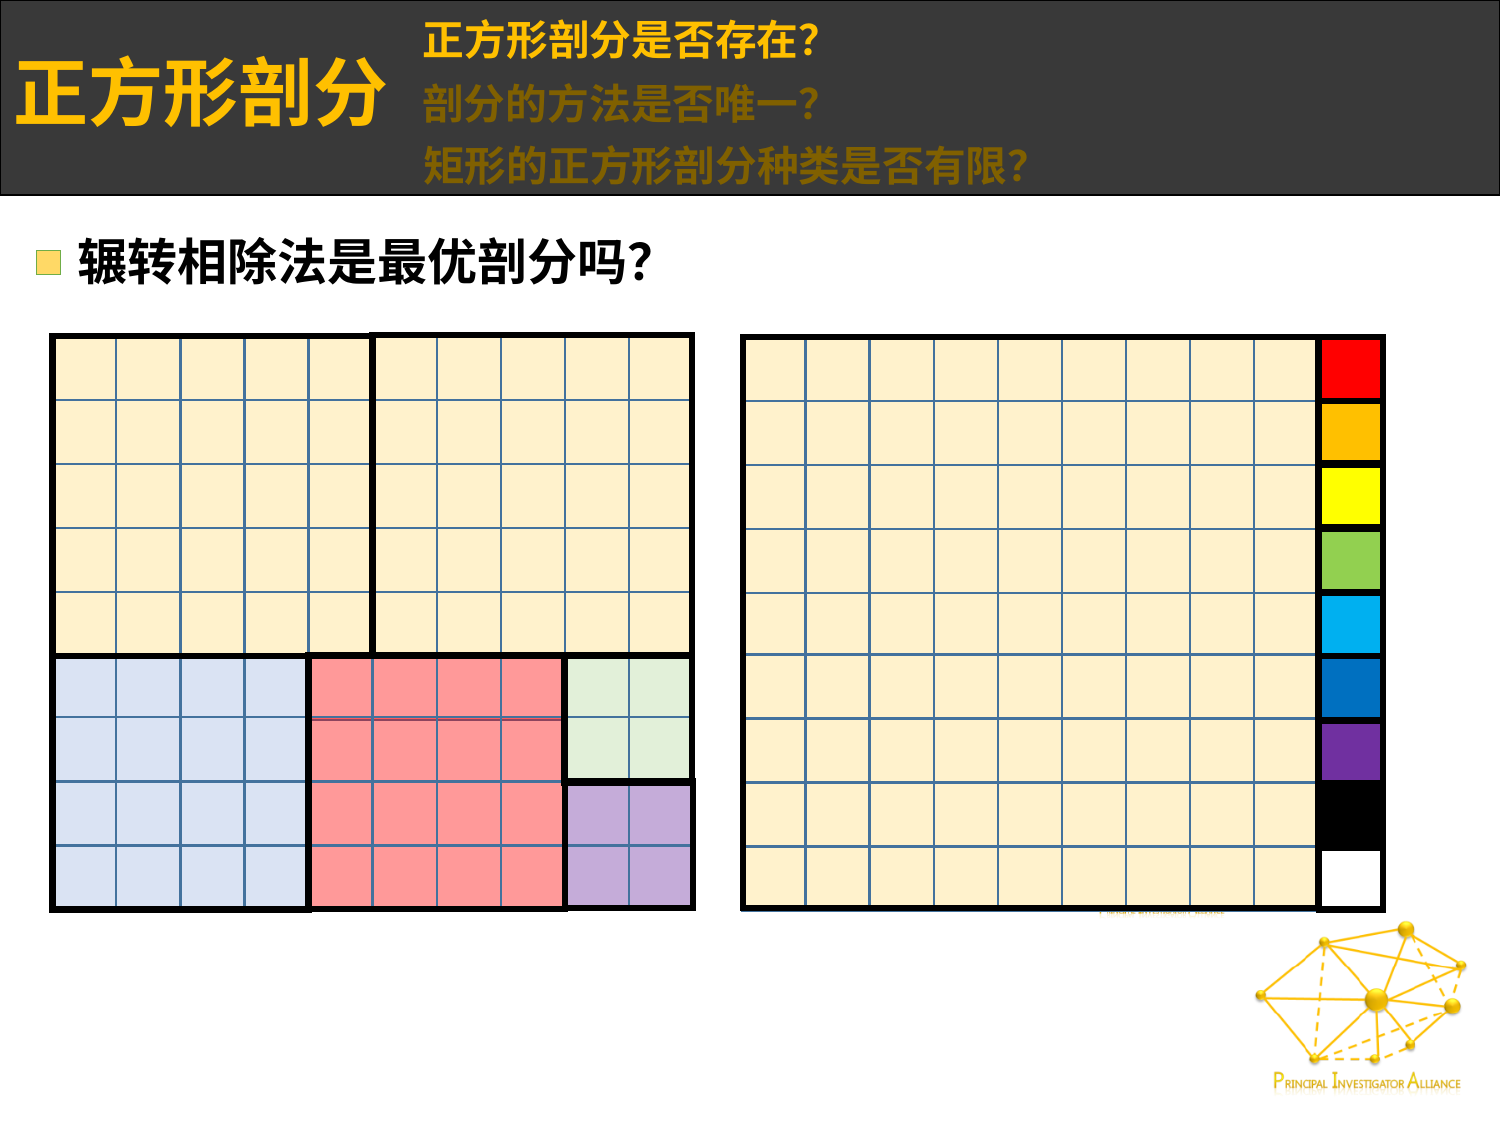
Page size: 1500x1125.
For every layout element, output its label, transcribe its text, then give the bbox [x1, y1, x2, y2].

text_box 辗转相除法是最优剖分吗？ [62, 223, 998, 298]
text_box 正方形剖分是否存在？ [408, 6, 865, 72]
text_box 剖分的方法是否唯一？ [407, 70, 855, 136]
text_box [52, 335, 1384, 927]
picture [1251, 919, 1469, 1108]
text_box 正方形剖分 [0, 37, 404, 143]
text_box [0, 0, 1500, 196]
text_box 矩形的正方形剖分种类是否有限？ [408, 131, 1065, 197]
text_box [36, 250, 61, 275]
